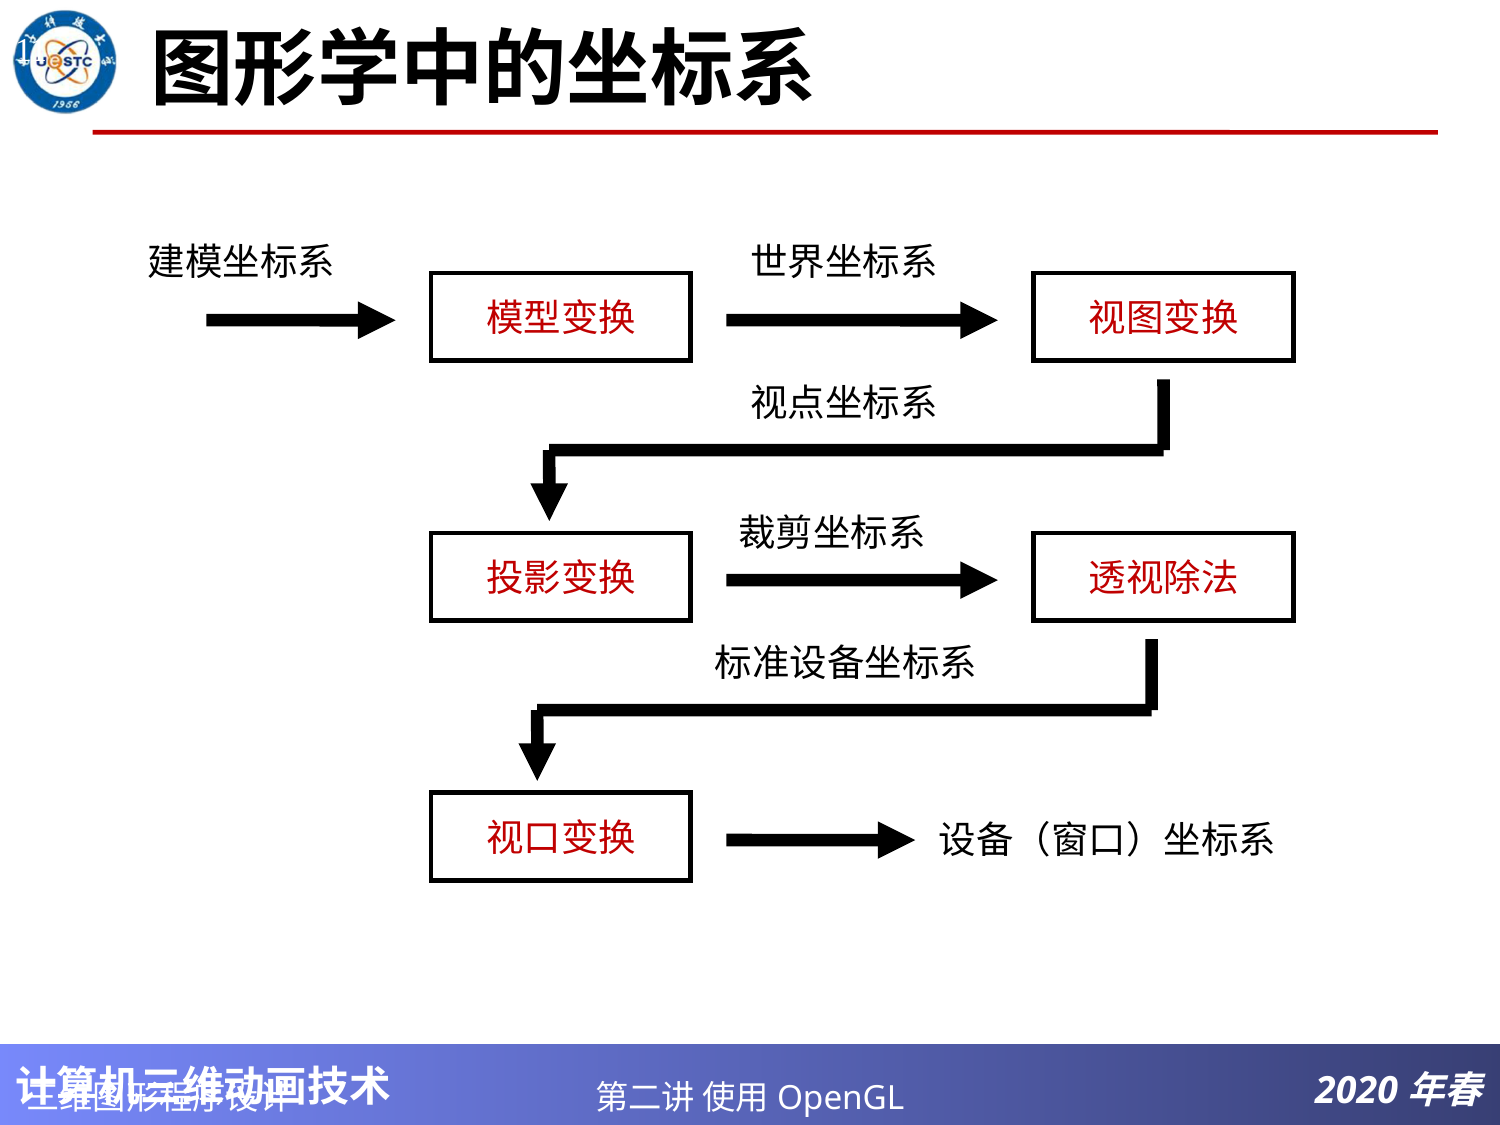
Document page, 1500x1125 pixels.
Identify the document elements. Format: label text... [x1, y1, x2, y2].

slide_number 第二讲 使用OpenGL [492, 1068, 1008, 1125]
slide_number 11 [0, 20, 85, 58]
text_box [147, 237, 1353, 881]
title 图形学中的坐标系 [135, 7, 1414, 124]
footer 三维图形程序设计 [11, 1068, 588, 1111]
picture [0, 0, 123, 123]
